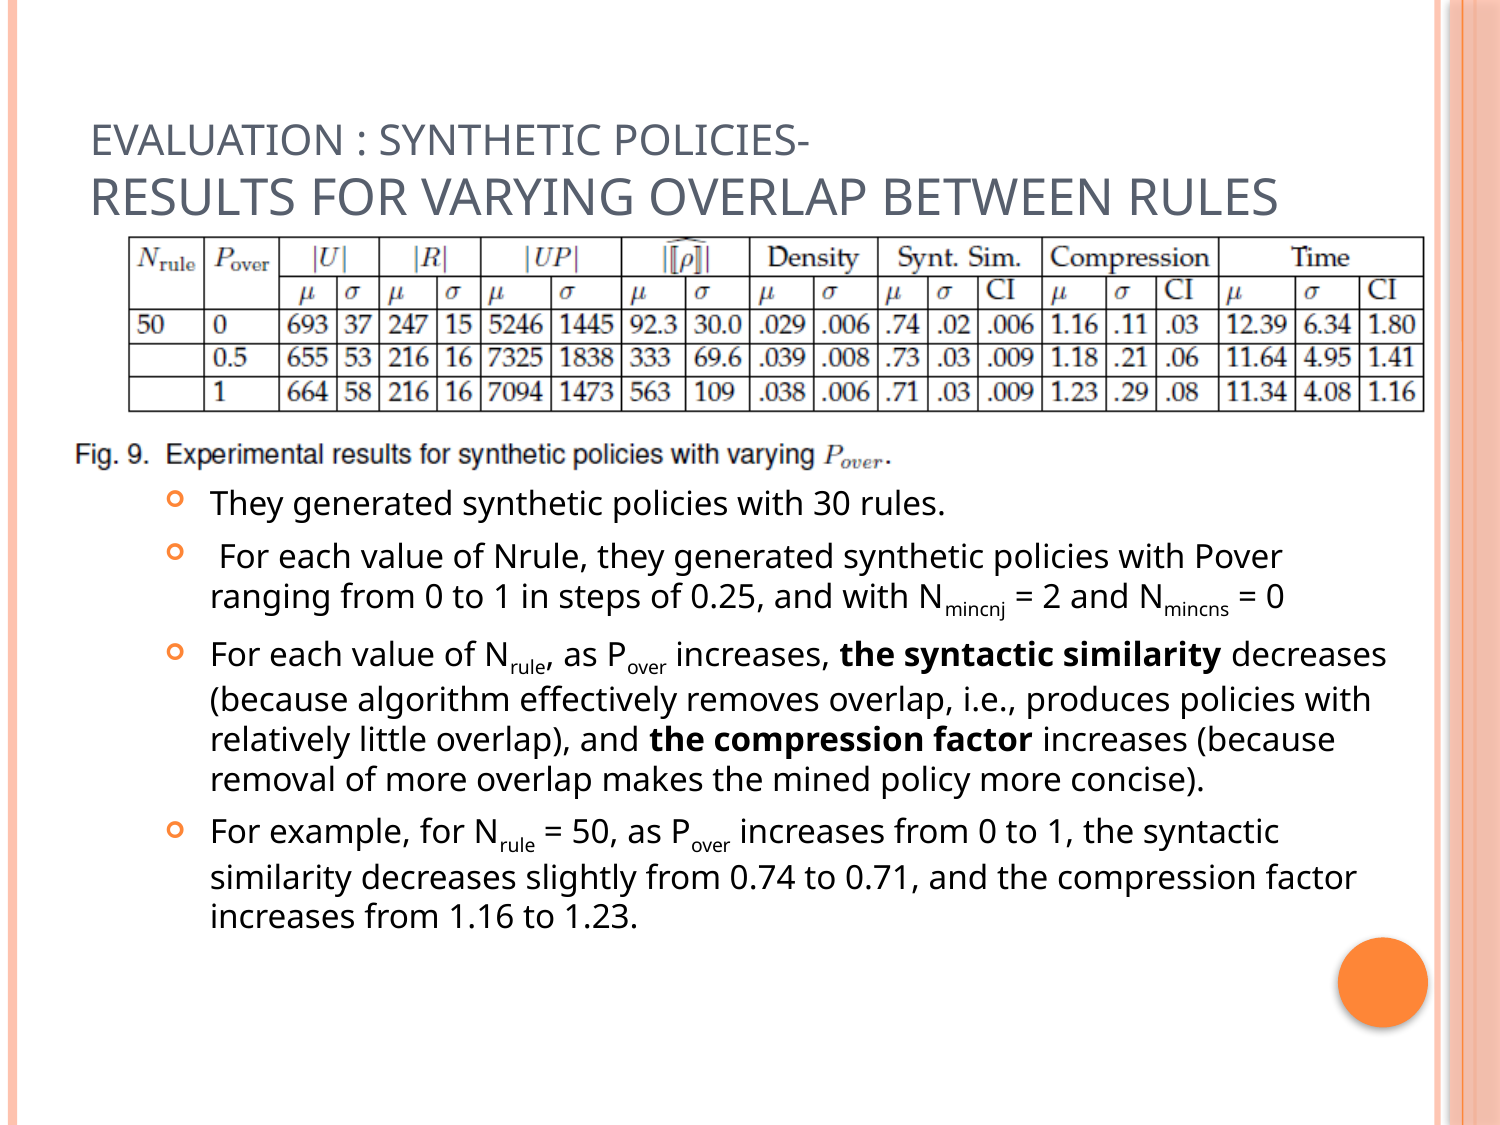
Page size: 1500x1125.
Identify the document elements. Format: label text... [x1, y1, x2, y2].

list They generated synthetic policies with 30 rules. For each value of Nrule, they generated synthetic policies with Pover ranging from 0 to 1 in steps of 0.25, and with Nmincnj = 2 and Nmincns = 0 For each value of Nrule, as Pover increases, the syntactic similarity decreases (because algorithm effectively removes overlap, i.e., produces policies with relatively little overlap), and the compression factor increases (because removal of more overlap makes the mined policy more concise). For example, for Nrule = 50, as Pover increases from 0 to 1, the syntactic similarity decreases slightly from 0.74 to 0.71, and the compression factor increases from 1.16 to 1.23. [150, 485, 1425, 988]
title Evaluation : Synthetic Policies- Results for Varying Overlap between Rules [75, 45, 1300, 218]
picture [65, 221, 1435, 476]
